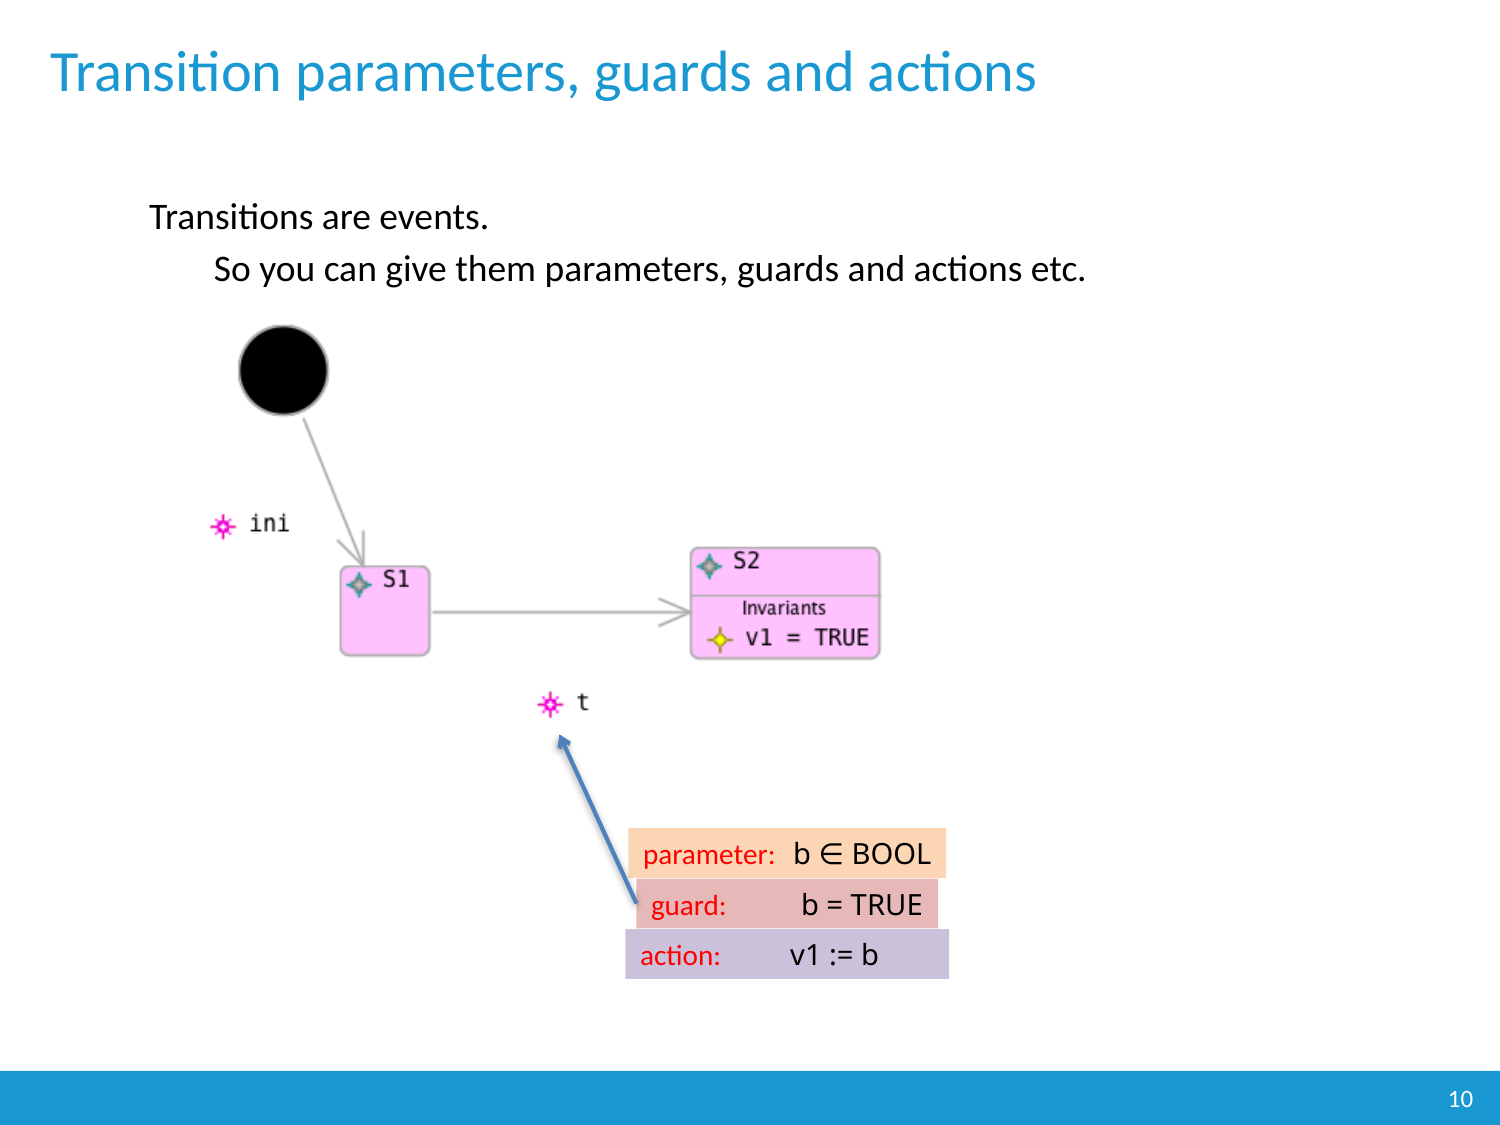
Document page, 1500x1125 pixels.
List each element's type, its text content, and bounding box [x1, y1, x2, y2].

picture [199, 316, 919, 735]
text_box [625, 827, 950, 980]
title Transition parameters, guards and actions [35, 0, 1350, 136]
list Transitions are events. So you can give them parameters, guards and actions etc. [134, 184, 1400, 317]
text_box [559, 734, 626, 905]
